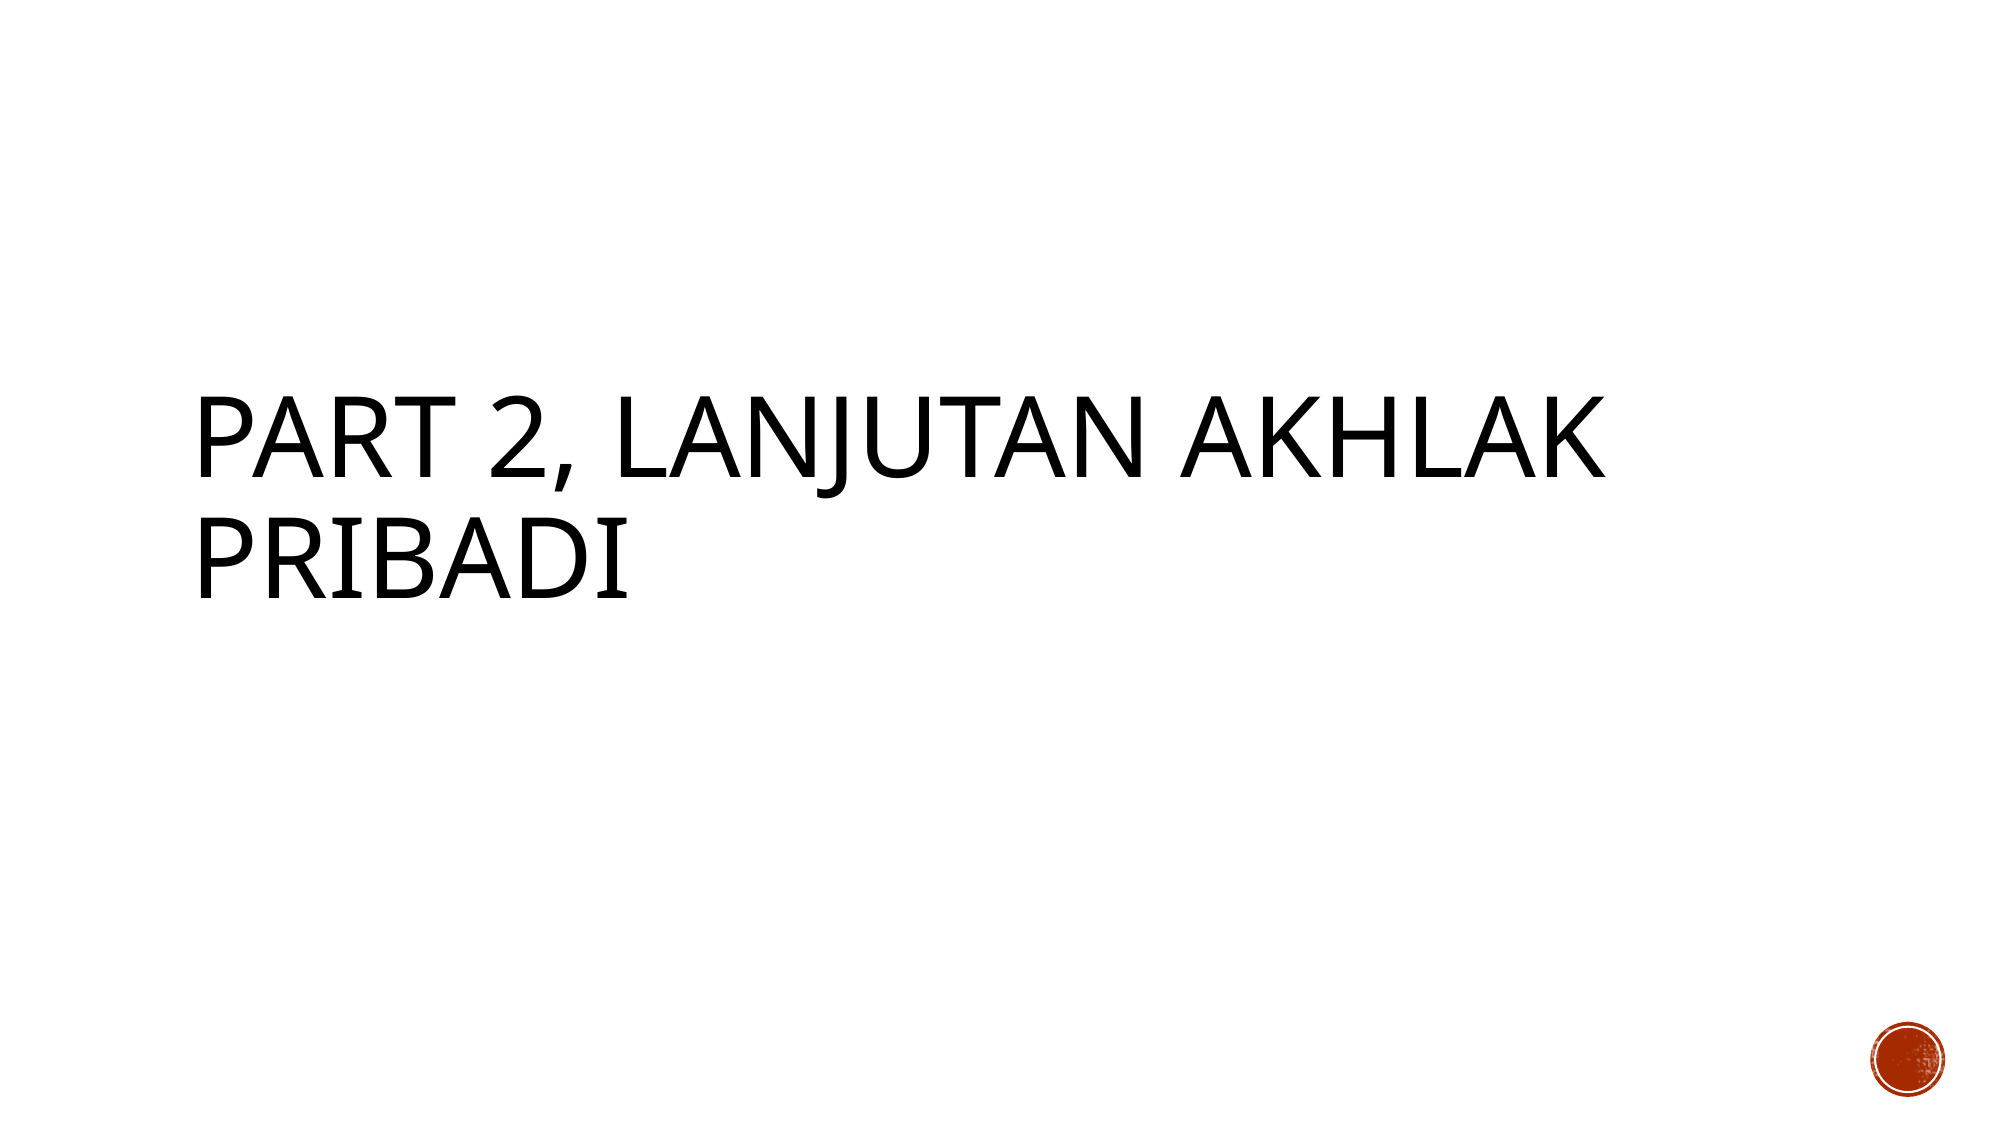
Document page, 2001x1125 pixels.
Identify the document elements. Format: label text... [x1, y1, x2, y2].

title Part 2, lanjutan akhlak pribadi [175, 79, 1975, 924]
